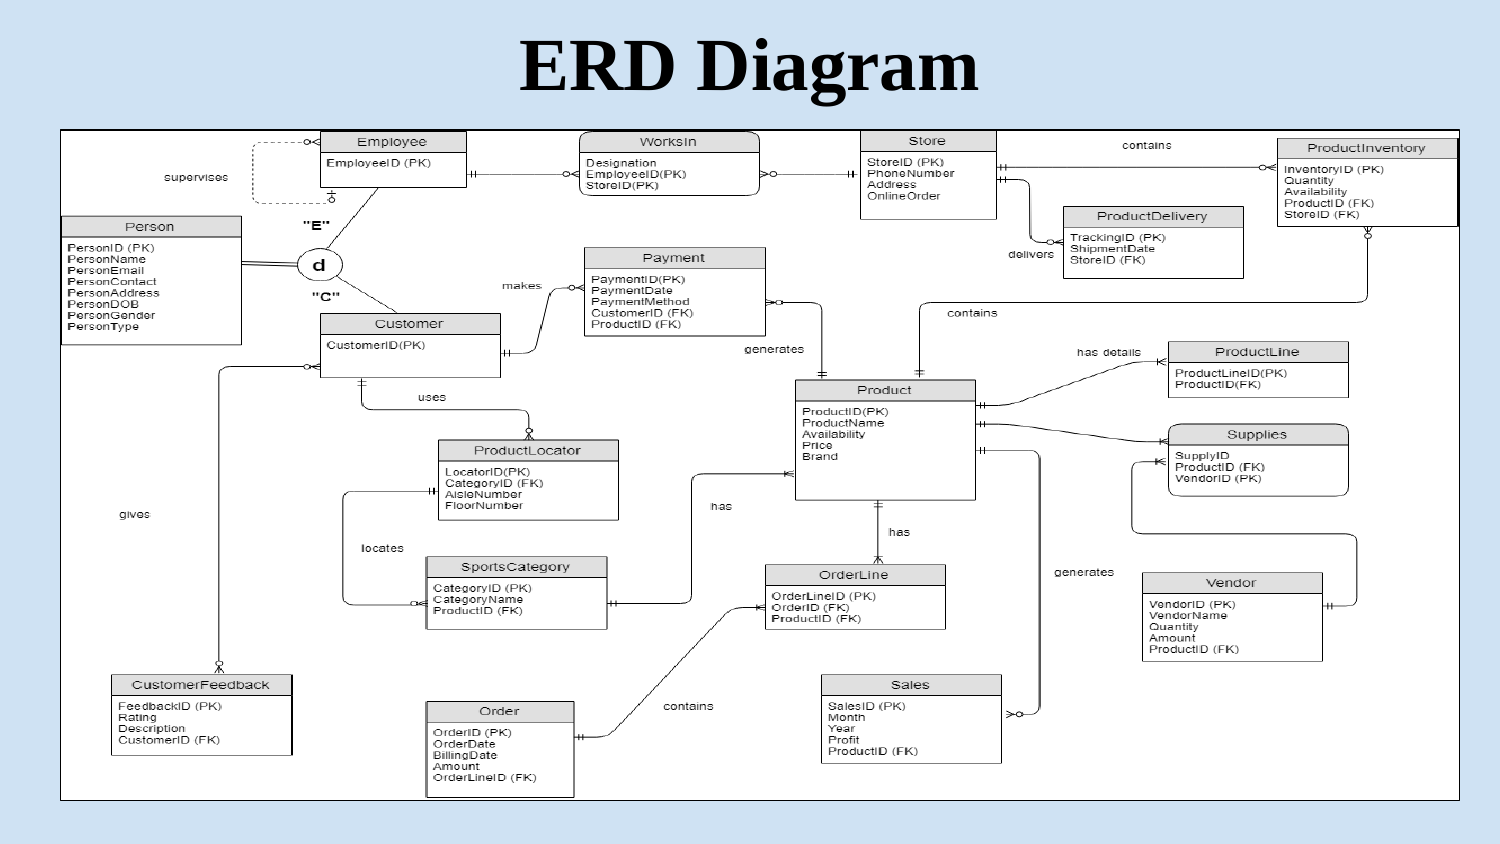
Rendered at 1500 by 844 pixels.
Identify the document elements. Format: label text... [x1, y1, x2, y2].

title ERD Diagram [51, 0, 1449, 167]
picture [60, 130, 1460, 800]
